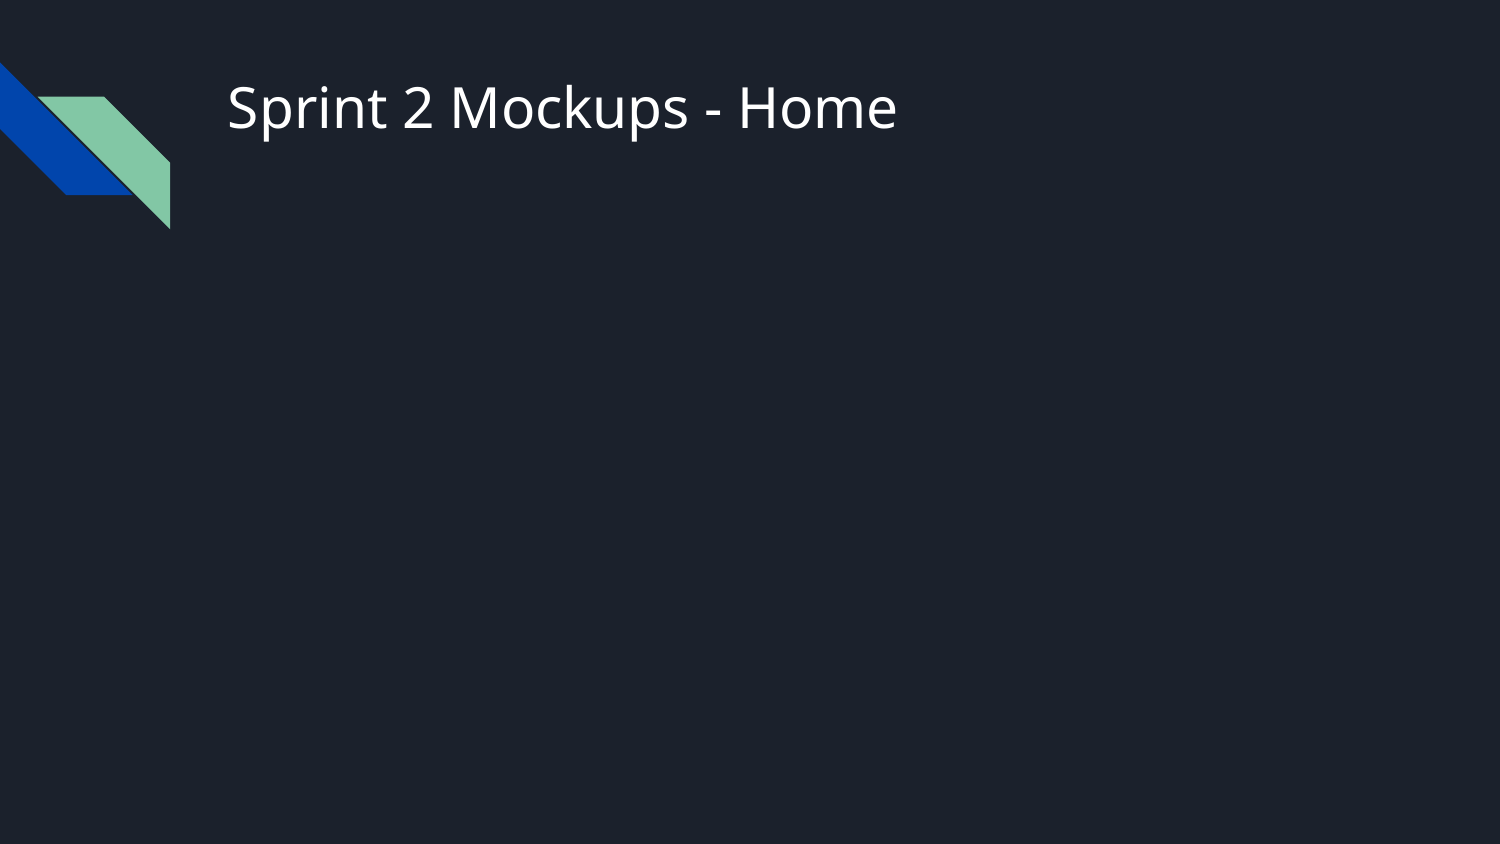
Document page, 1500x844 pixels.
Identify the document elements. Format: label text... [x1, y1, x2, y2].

title Sprint 2 Mockups - Home [212, 64, 1369, 216]
